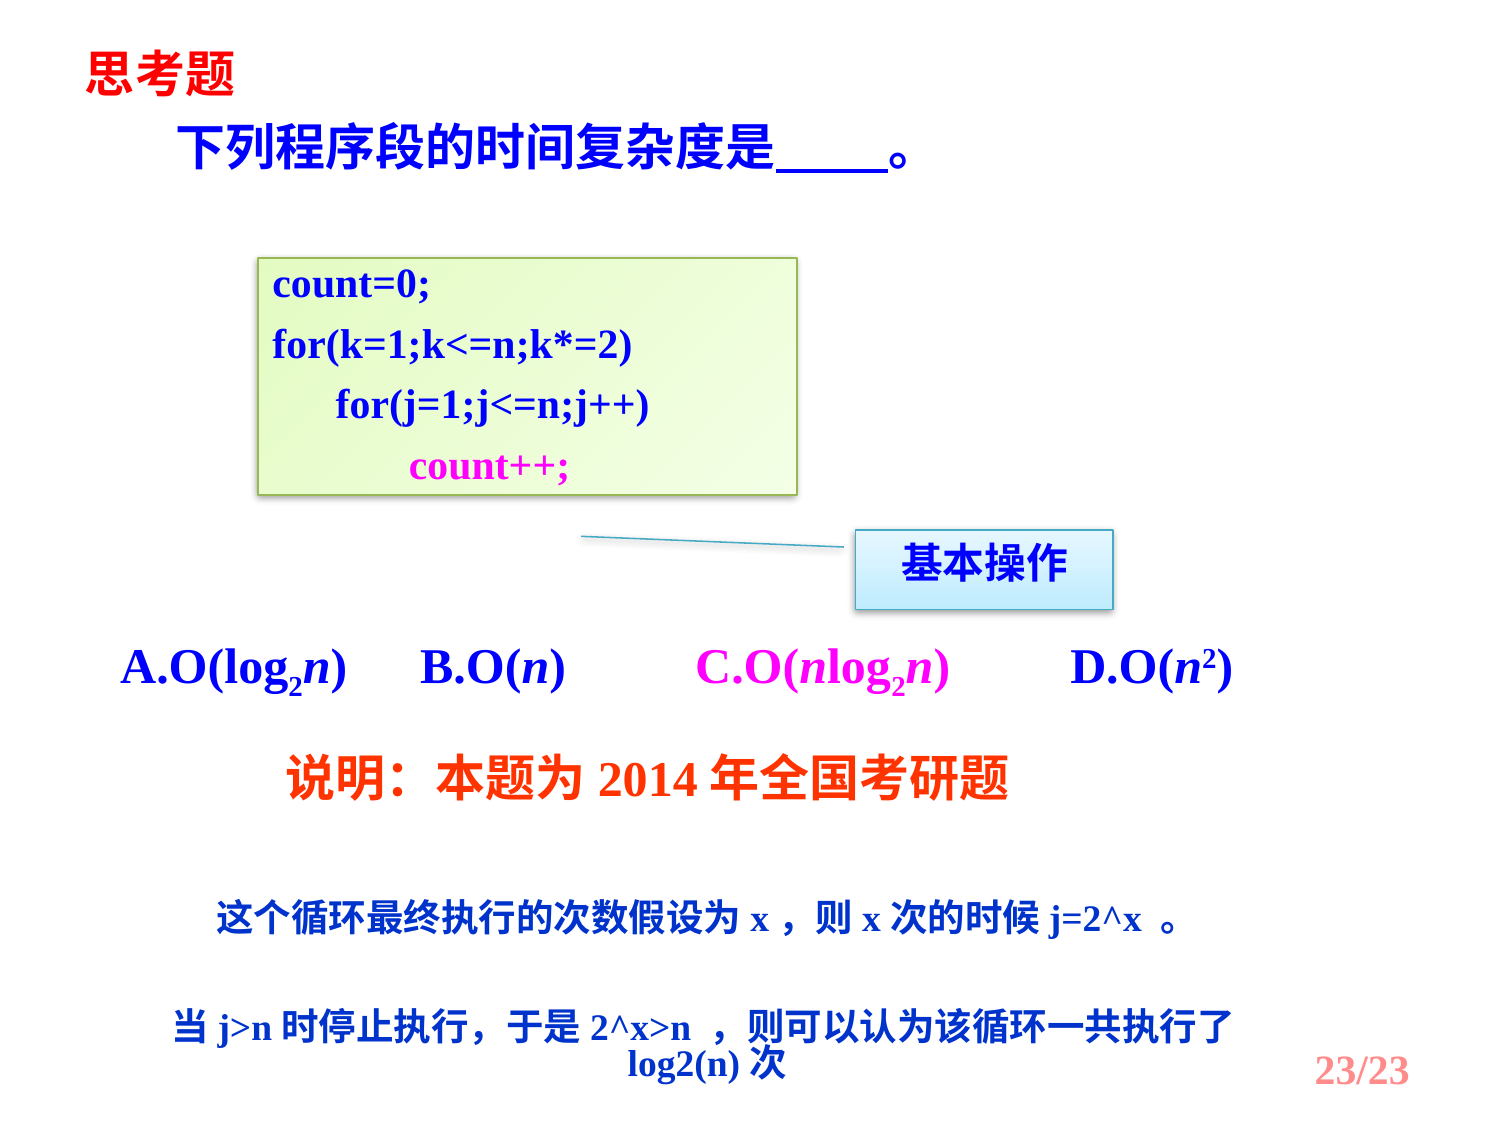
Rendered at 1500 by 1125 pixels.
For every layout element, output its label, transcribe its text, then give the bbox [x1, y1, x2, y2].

text_box 基本操作 [581, 535, 844, 548]
text_box 这个循环最终执行的次数假设为x，则x次的时候j=2^x 。 当j>n时停止执行，于是2^x>n ，则可以认为该循环一共执行了log2(n)次 [156, 895, 1258, 1092]
slide_number /23 [1074, 1042, 1425, 1103]
text_box A.O(log2n) B.O(n) C.O(nlog2n) D.O(n2) [105, 633, 1336, 703]
text_box 基本操作 [855, 529, 1114, 610]
text_box 思考题 下列程序段的时间复杂度是 。 [70, 46, 1102, 183]
text_box count=0; for(k=1;k<=n;k*=2) for(j=1;j<=n;j++) count++; [257, 257, 798, 496]
text_box 说明：本题为2014年全国考研题 [222, 750, 1074, 886]
